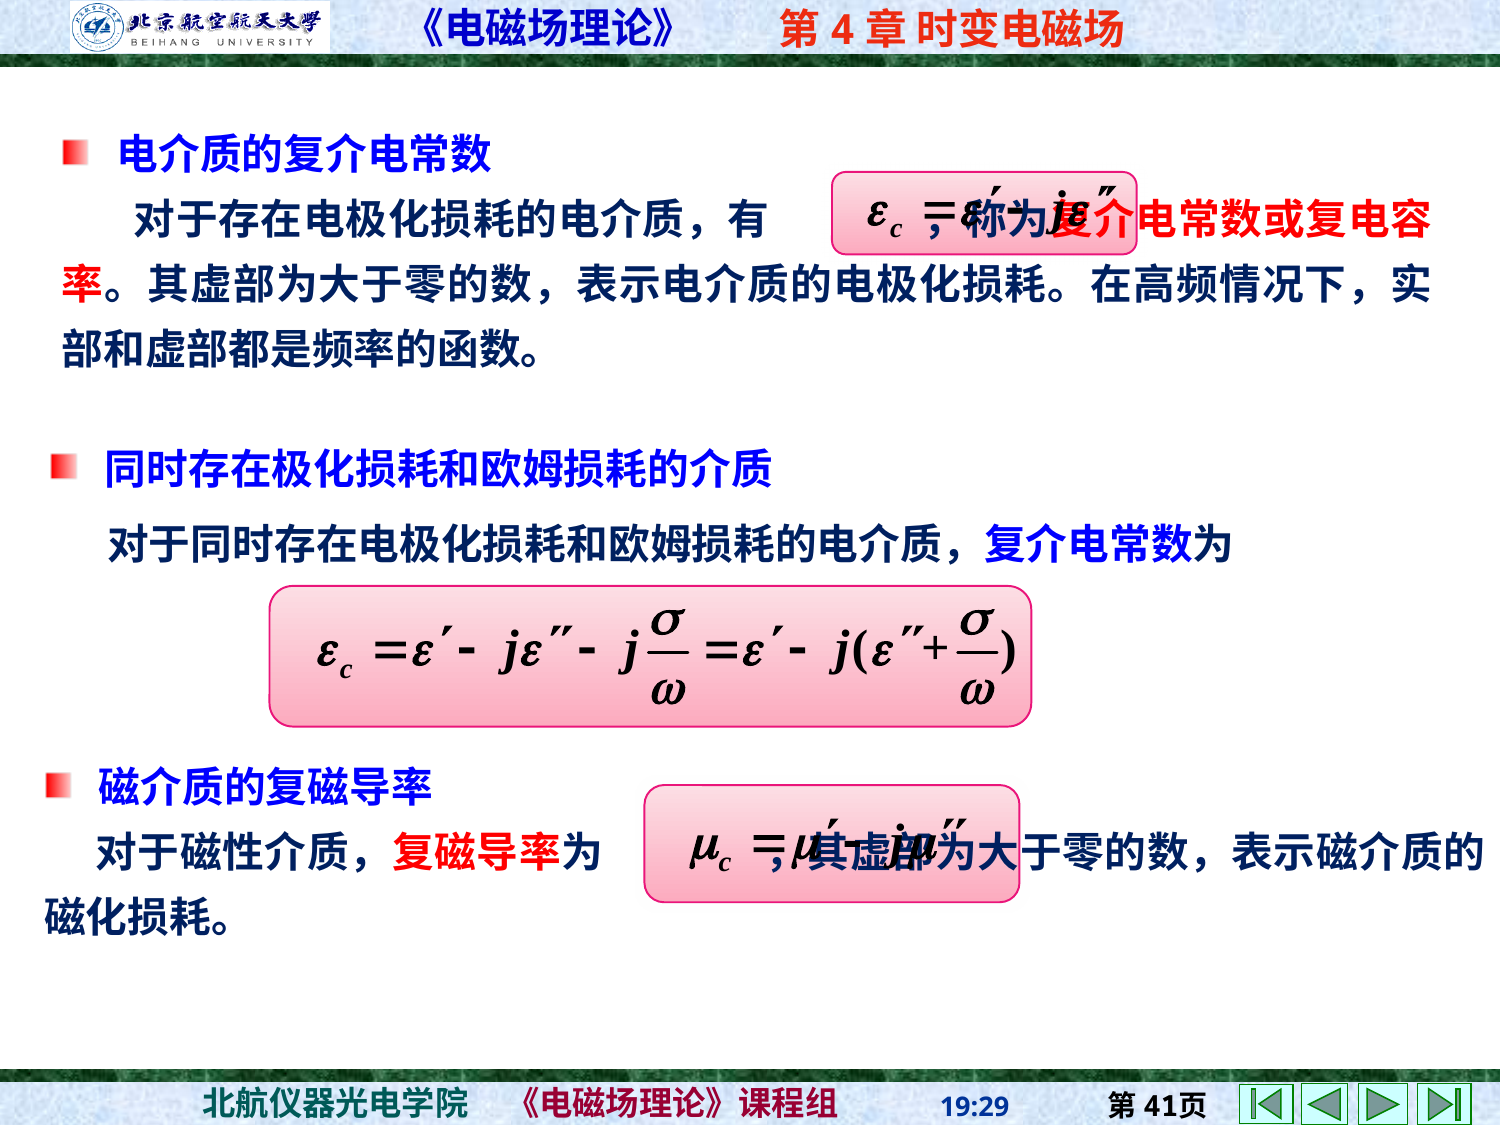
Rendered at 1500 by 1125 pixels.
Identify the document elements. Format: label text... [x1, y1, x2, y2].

picture [49, 452, 80, 482]
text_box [46, 104, 1448, 384]
text_box [268, 586, 1021, 728]
text_box 同时存在极化损耗和欧姆损耗的介质 对于同时存在电极化损耗和欧姆损耗的电介质，复介电常数为 [35, 410, 1500, 575]
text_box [28, 737, 1500, 951]
picture [0, 1069, 1500, 1125]
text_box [292, 585, 1029, 715]
picture [0, 0, 1500, 67]
